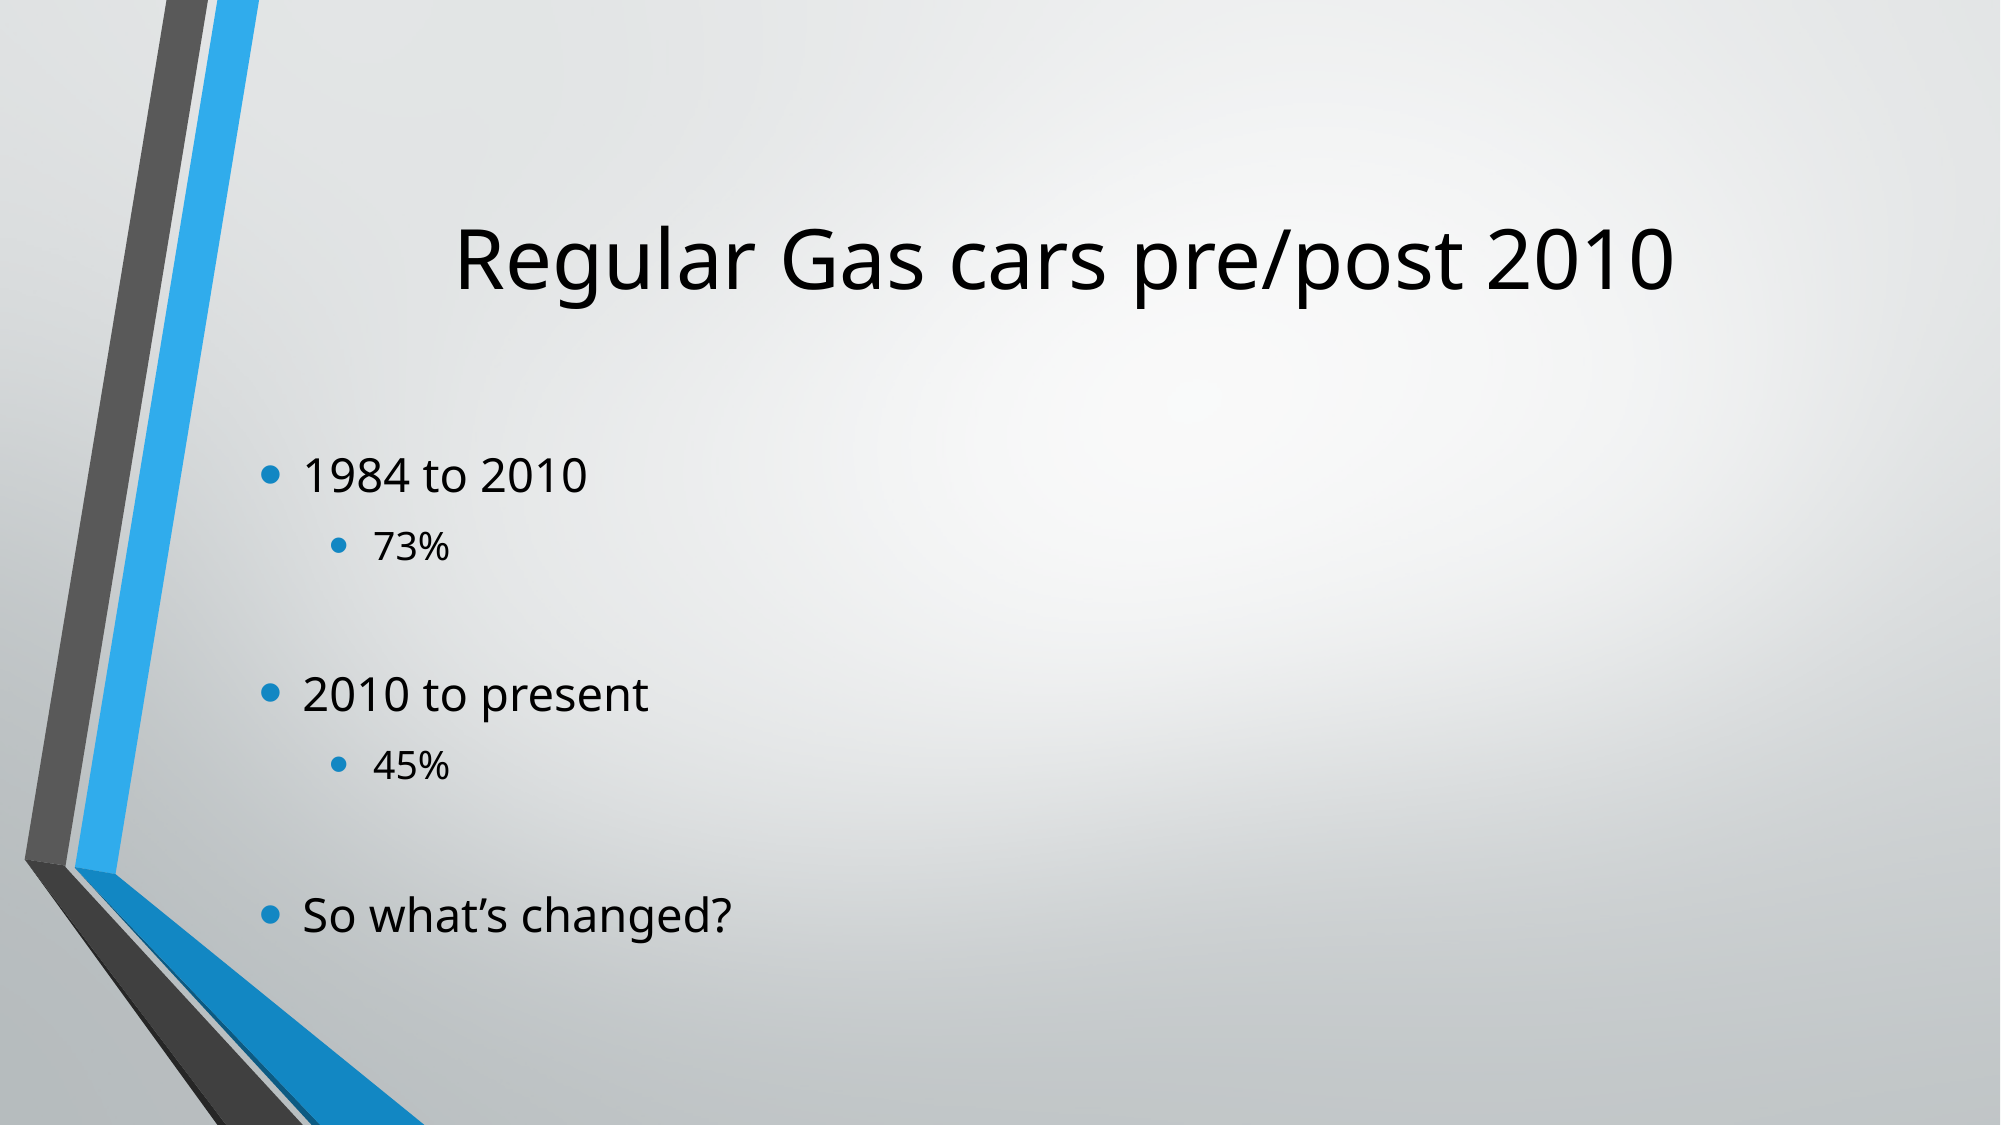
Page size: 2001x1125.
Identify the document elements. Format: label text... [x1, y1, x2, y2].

list 1984 to 2010 73% 2010 to present 45% So what’s changed? [243, 437, 1887, 950]
title Regular Gas cars pre/post 2010 [243, 112, 1887, 400]
